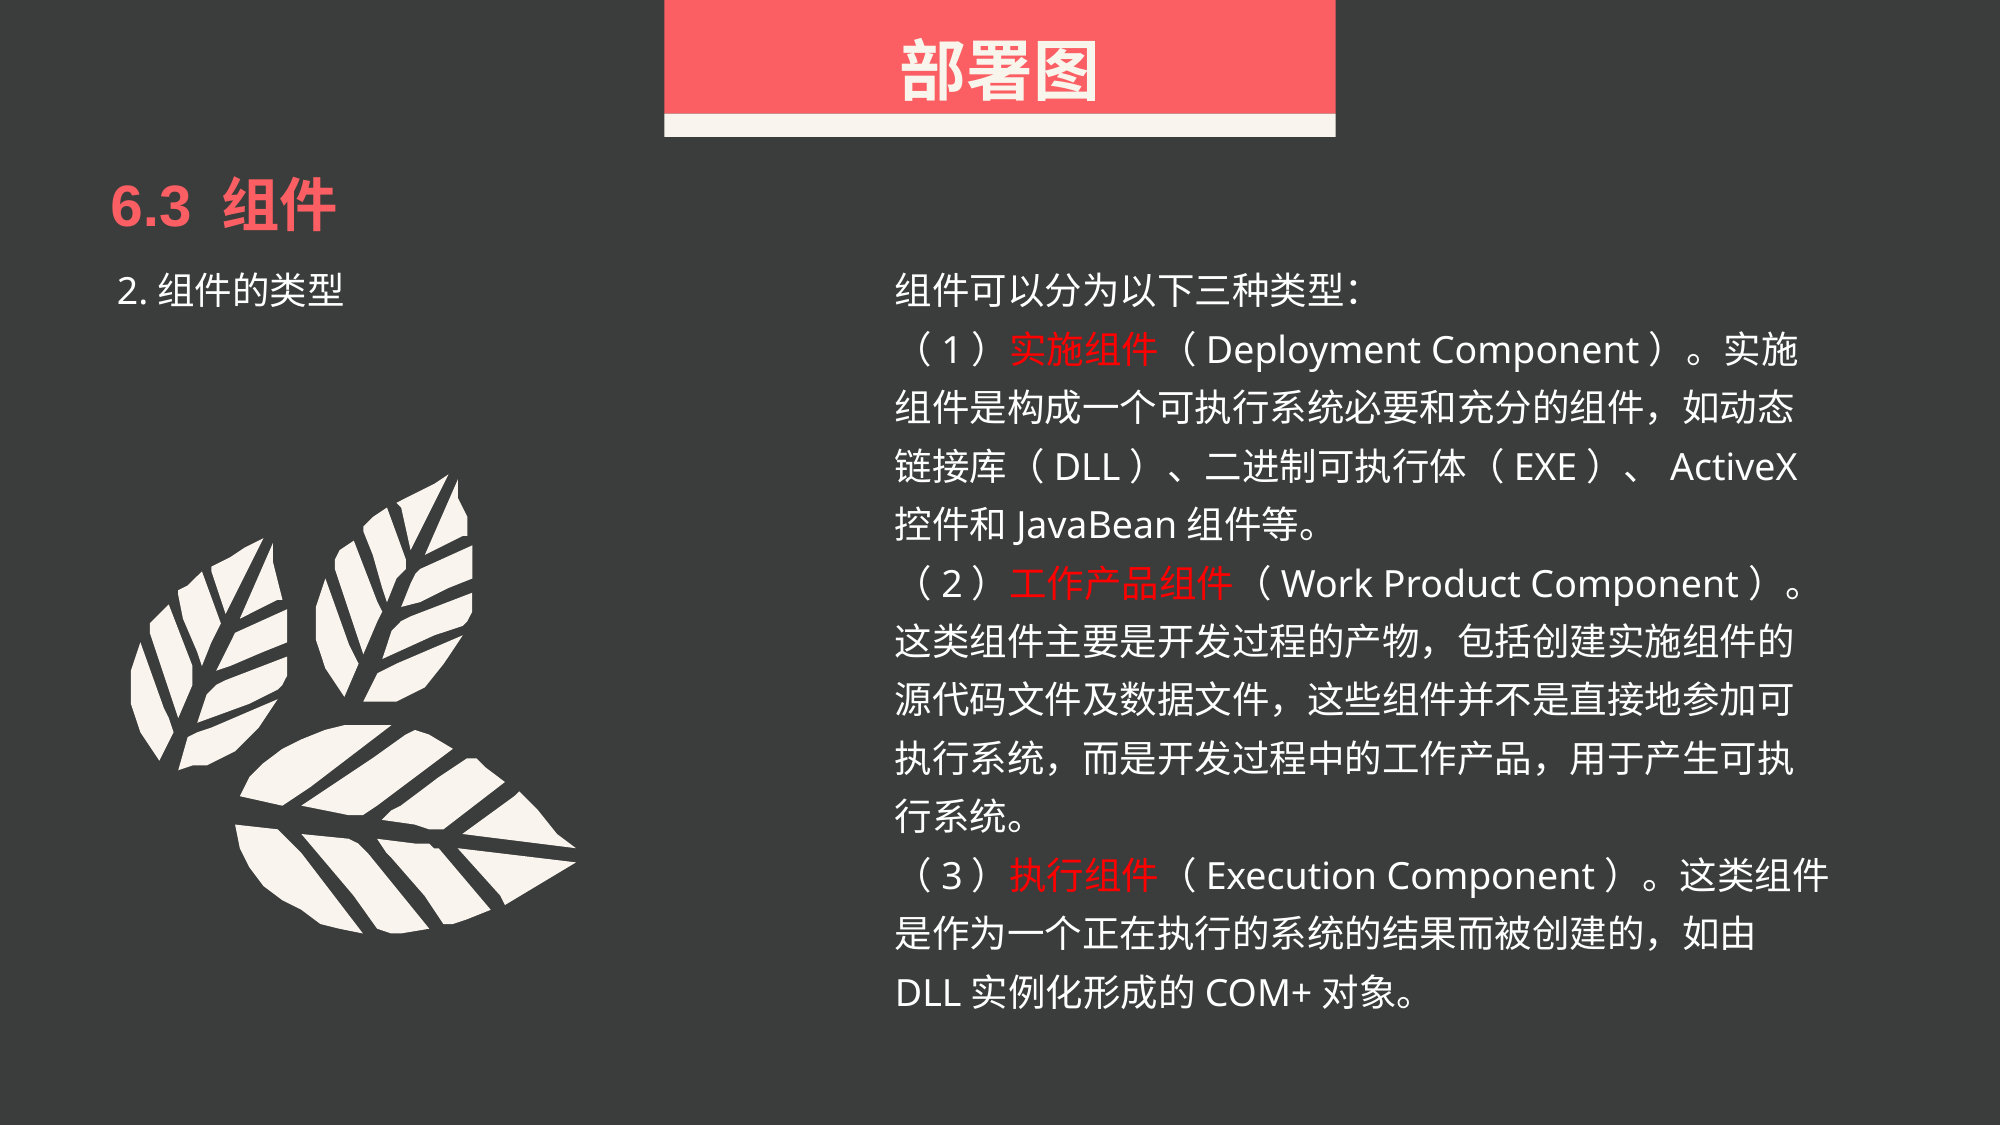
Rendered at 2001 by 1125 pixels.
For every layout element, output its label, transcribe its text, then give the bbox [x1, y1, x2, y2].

text_box 组件可以分为以下三种类型： （1）实施组件（Deployment Component）。实施组件是构成一个可执行系统必要和充分的组件，如动态链接库（DLL）、二进制可执行体（EXE）、ActiveX控件和JavaBean组件等。 （2）工作产品组件（Work Product Component）。这类组件主要是开发过程的产物，包括创建实施组件的源代码文件及数据文件，这些组件并不是直接地参加可执行系统，而是开发过程中的工作产品，用于产生可执行系统。 （3）执行组件（Execution Component）。这类组件是作为一个正在执行的系统的结果而被创建的，如由DLL实例化形成的COM+对象。 [880, 246, 1846, 1022]
list 部署图 [664, 0, 1336, 114]
text_box 6.3 组件 [95, 139, 354, 246]
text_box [130, 474, 576, 934]
text_box 2.组件的类型 [102, 246, 628, 320]
